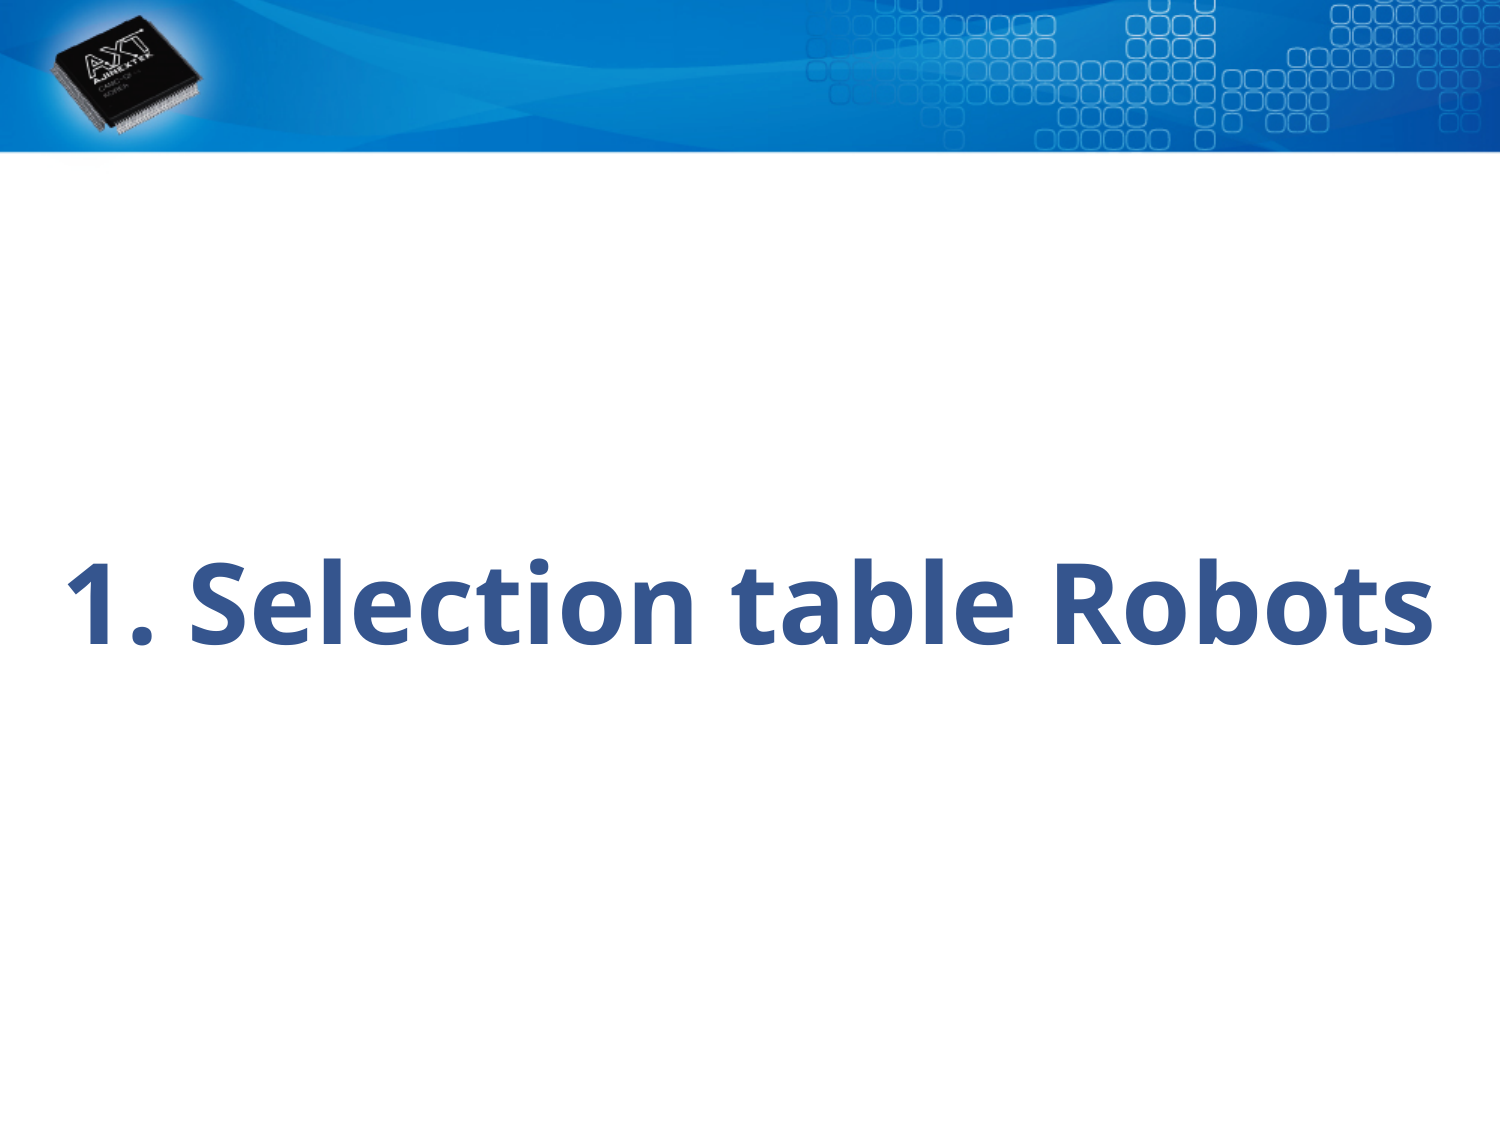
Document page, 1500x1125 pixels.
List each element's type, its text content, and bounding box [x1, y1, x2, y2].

picture [411, 108, 415, 118]
picture [0, 0, 1500, 1125]
text_box 1. Selection table Robots [41, 527, 1459, 672]
